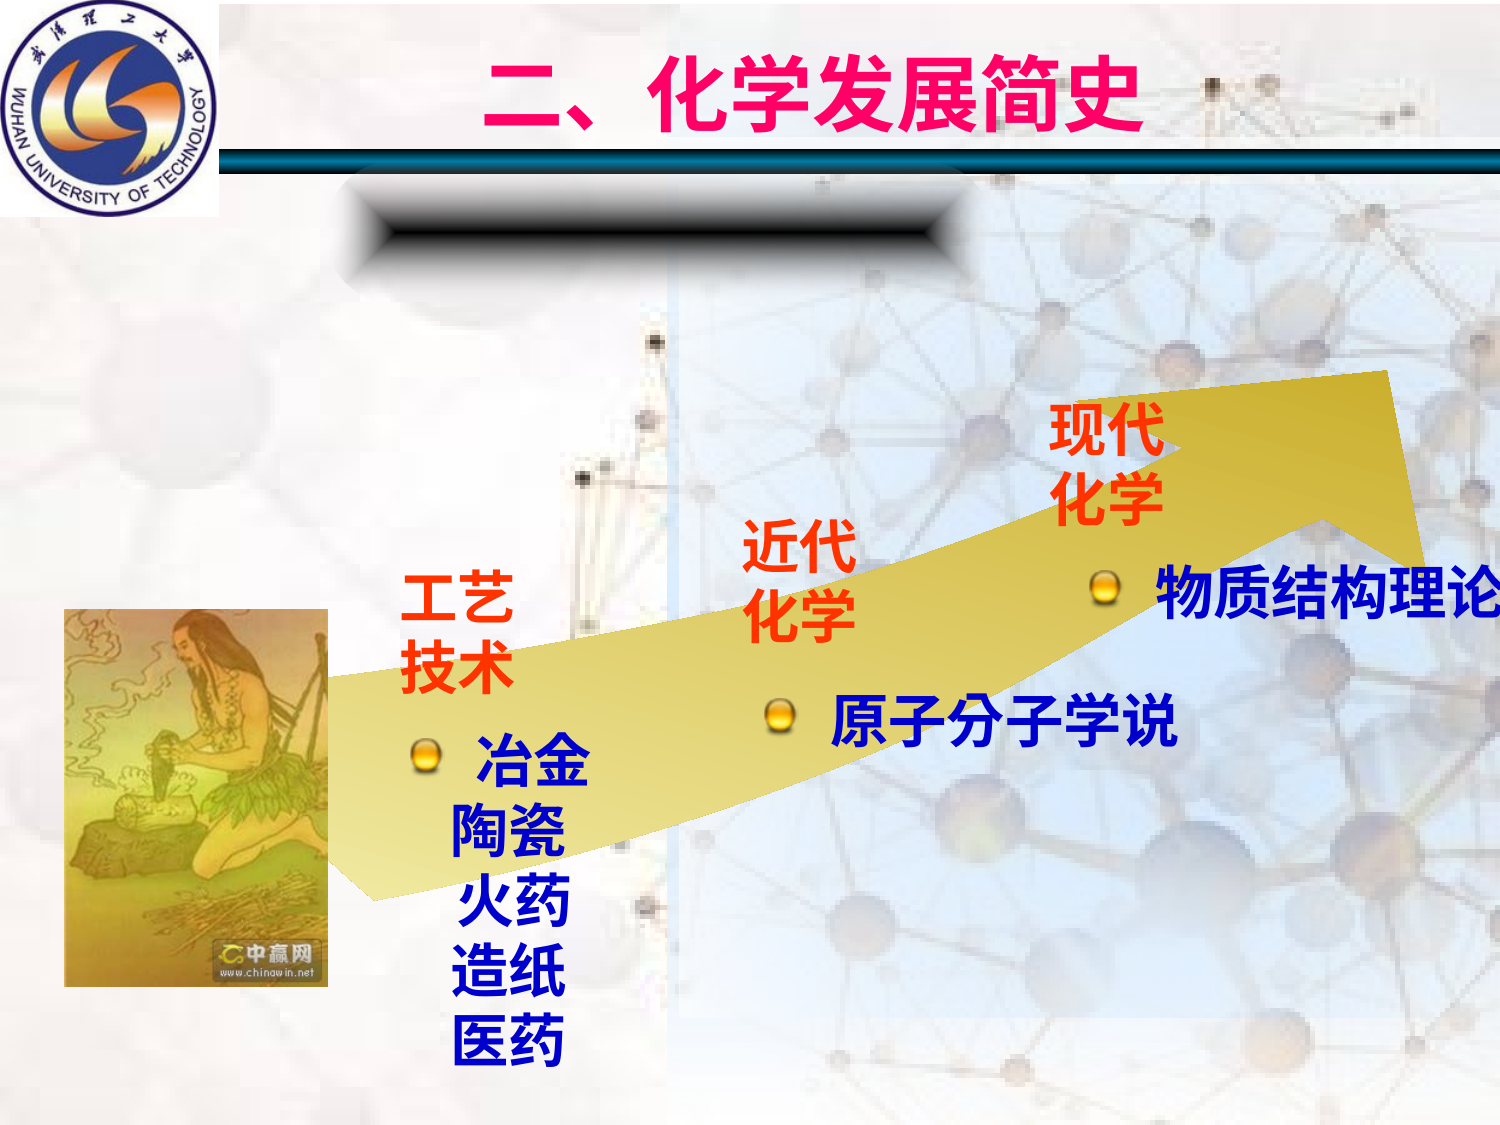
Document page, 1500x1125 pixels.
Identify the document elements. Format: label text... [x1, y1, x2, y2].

picture [0, 0, 1500, 1125]
text_box 现代 化学 [1034, 385, 1181, 540]
text_box 二、化学发展简史 [360, 30, 1247, 156]
text_box 工艺 技术 [384, 553, 531, 709]
text_box 近代 化学 [726, 503, 916, 658]
picture [410, 738, 452, 780]
picture [1089, 570, 1131, 612]
text_box 原子分子学说 [750, 680, 1215, 757]
text_box [333, 370, 1424, 901]
text_box 冶金 陶瓷 火药 造纸 医药 [395, 751, 597, 1047]
text_box [324, 160, 994, 304]
picture [764, 698, 806, 740]
text_box 物质结构理论 [1074, 562, 1500, 620]
